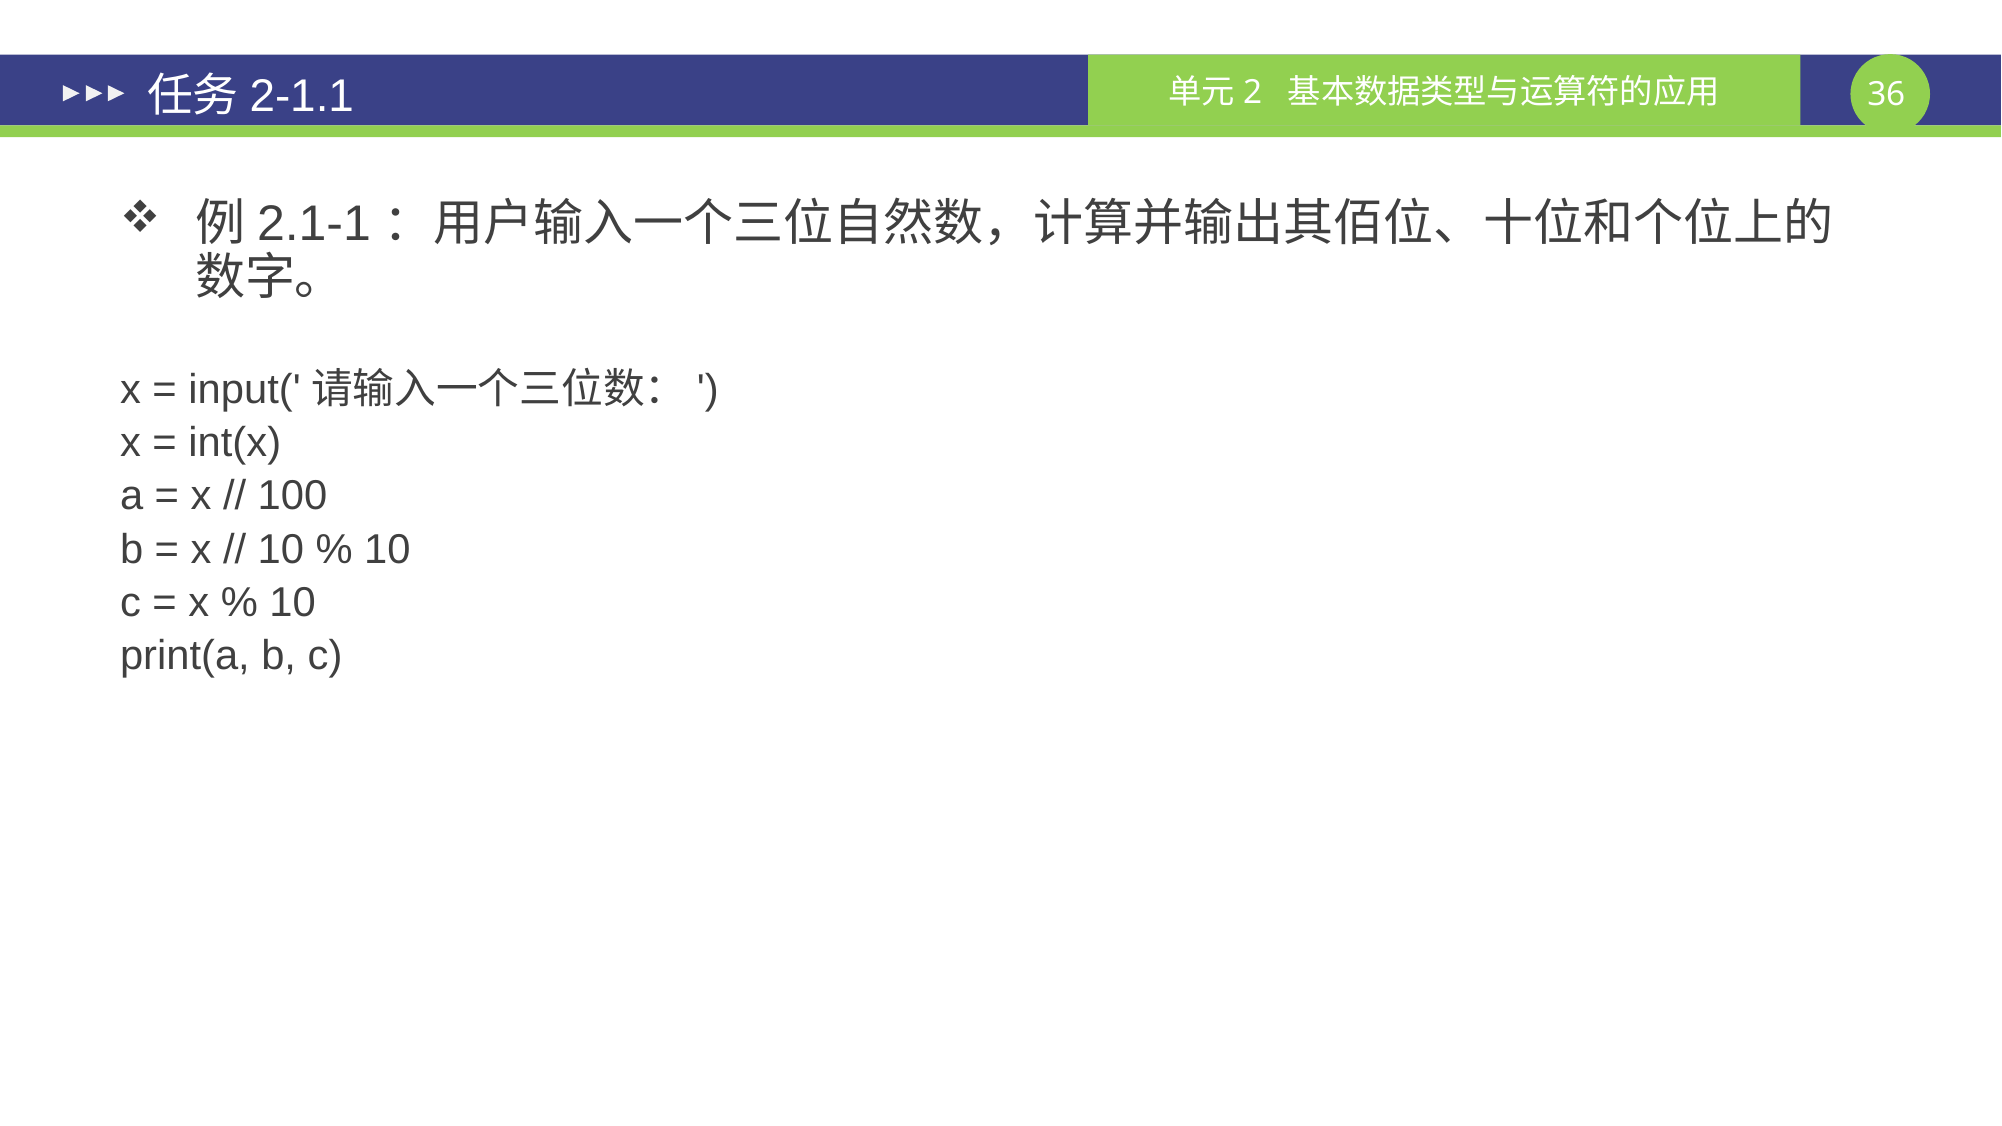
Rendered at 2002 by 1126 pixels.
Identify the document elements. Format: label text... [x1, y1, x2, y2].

list 例2.1-1：用户输入一个三位自然数，计算并输出其佰位、十位和个位上的数字。 x = input('请输入一个三位数：') x = int(x) a = x // 100 b = x // 10 % 10 c = x % 10 print(a, b, c) [100, 187, 1901, 1013]
title 任务2-1.1 [127, 57, 1003, 129]
